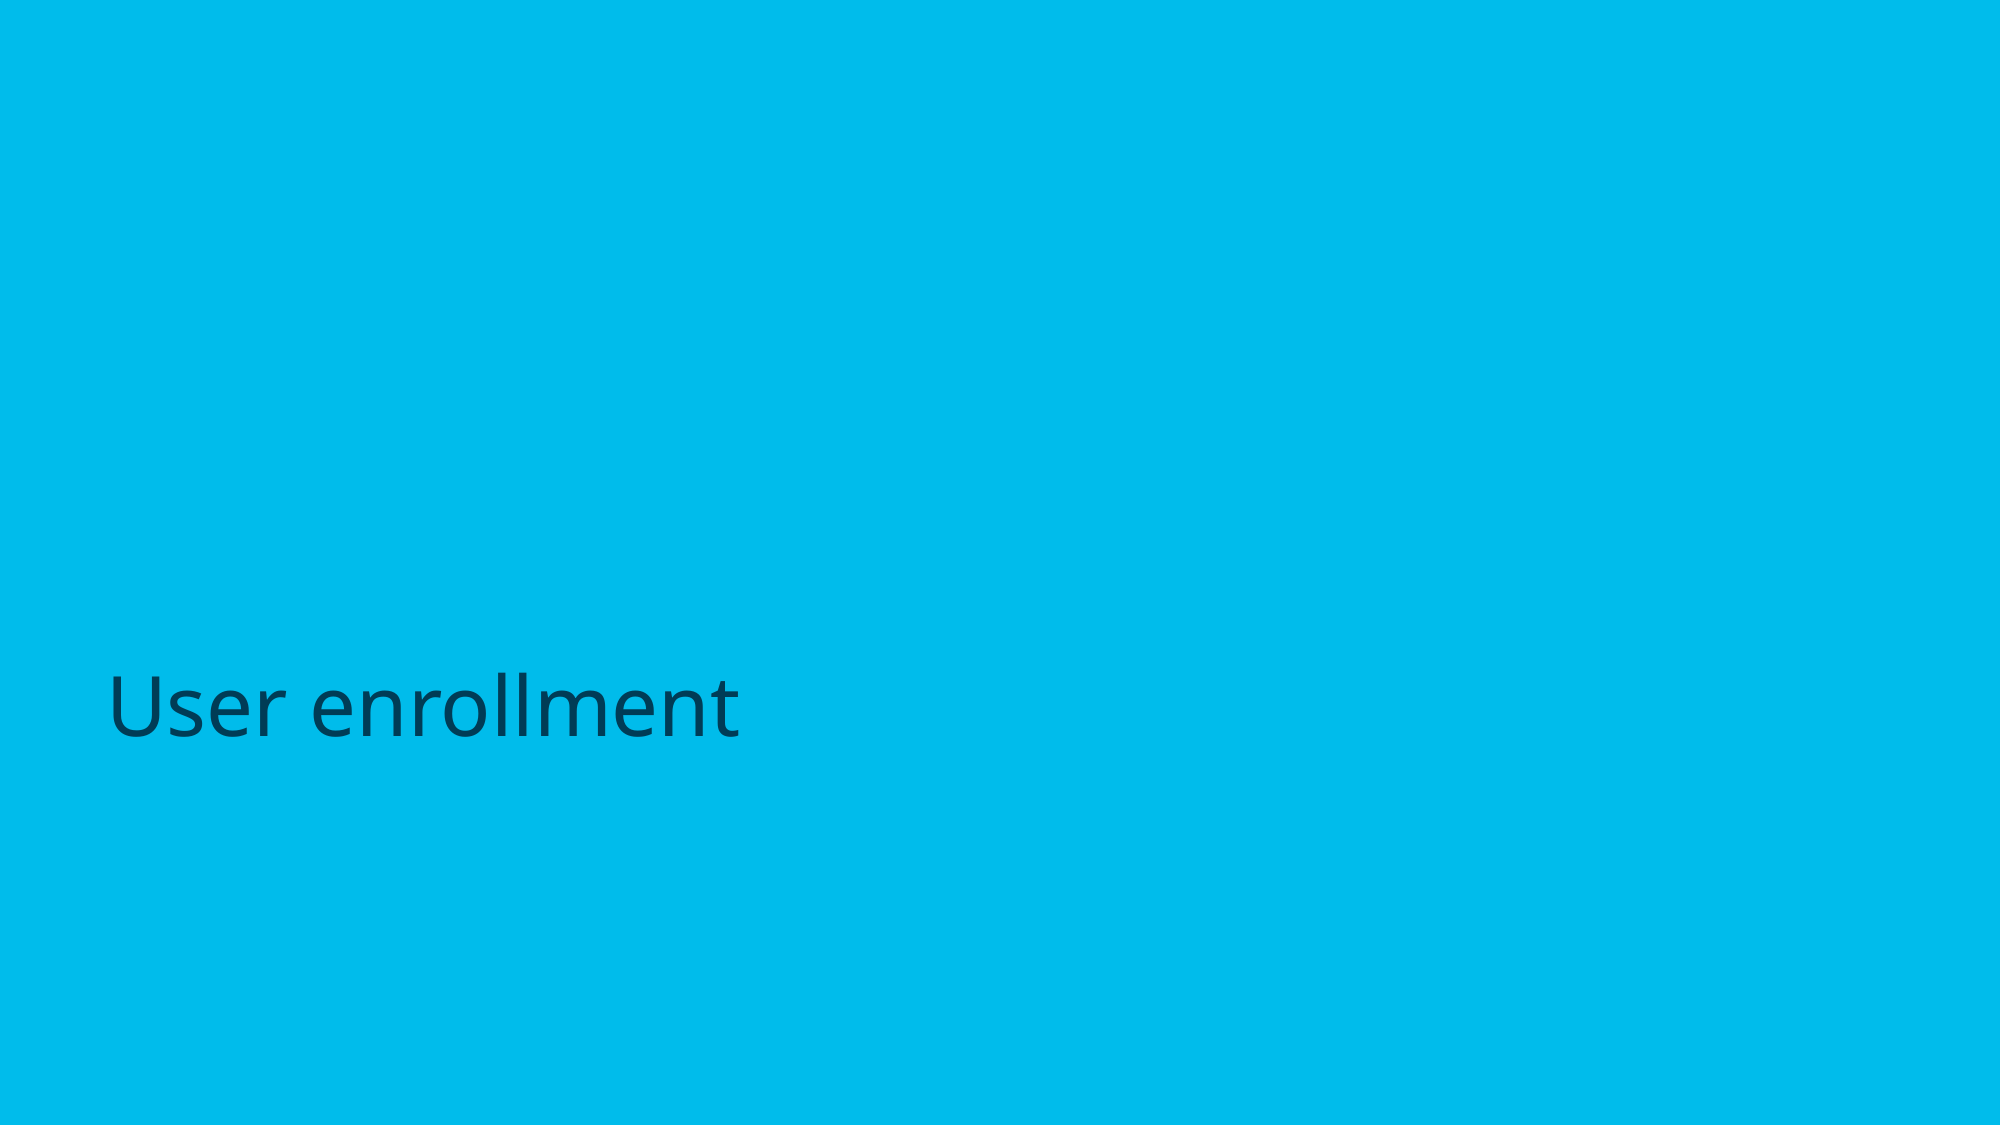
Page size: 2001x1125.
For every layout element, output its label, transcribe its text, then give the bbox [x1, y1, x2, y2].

title User enrollment [91, 200, 1753, 763]
